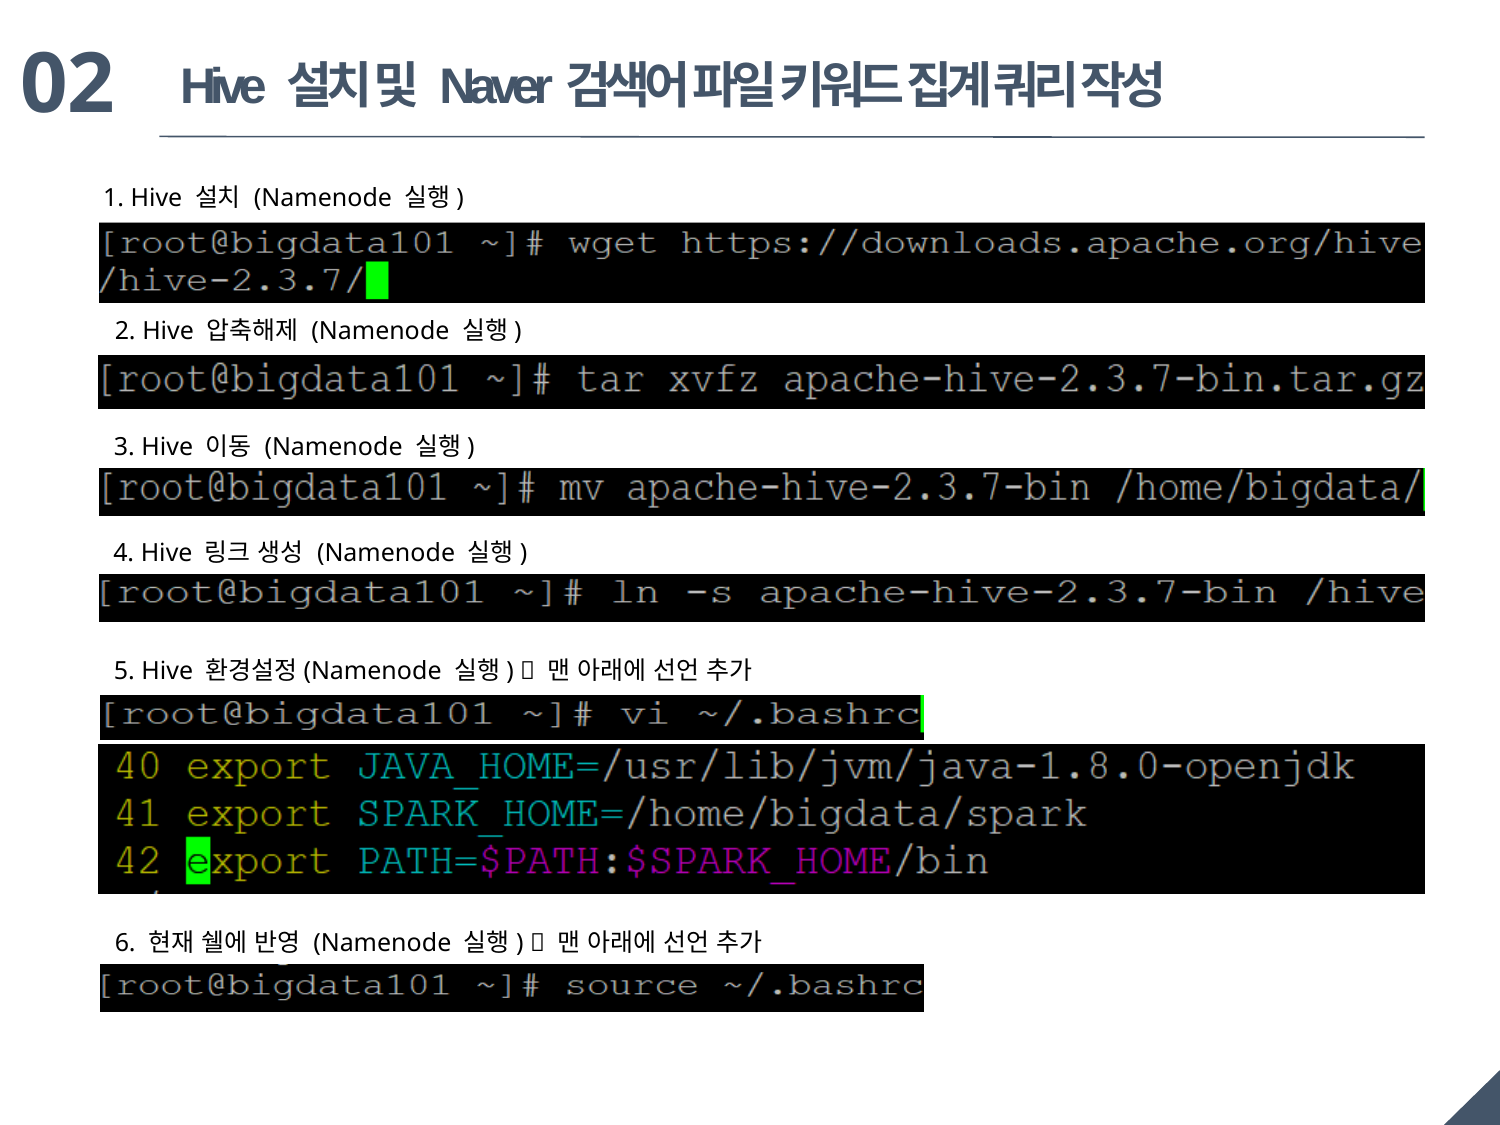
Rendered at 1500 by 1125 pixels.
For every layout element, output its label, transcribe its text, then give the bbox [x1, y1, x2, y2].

text_box 02 [5, 21, 160, 137]
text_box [88, 174, 1425, 303]
picture [98, 744, 1425, 894]
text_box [98, 528, 1425, 622]
text_box 6. 현재 쉘에 반영 (Namenode 실행)  맨 아래에 선언 추가 [100, 918, 1273, 964]
text_box Hive 설치 및 Naver검색어 파일 키워드 집계 쿼리 작성 [165, 45, 1453, 121]
text_box 5. Hive 환경설정(Namenode 실행)  맨 아래에 선언 추가 [99, 647, 1272, 692]
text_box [98, 306, 1425, 410]
picture [99, 963, 924, 1012]
picture [99, 694, 924, 740]
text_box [98, 422, 1425, 516]
